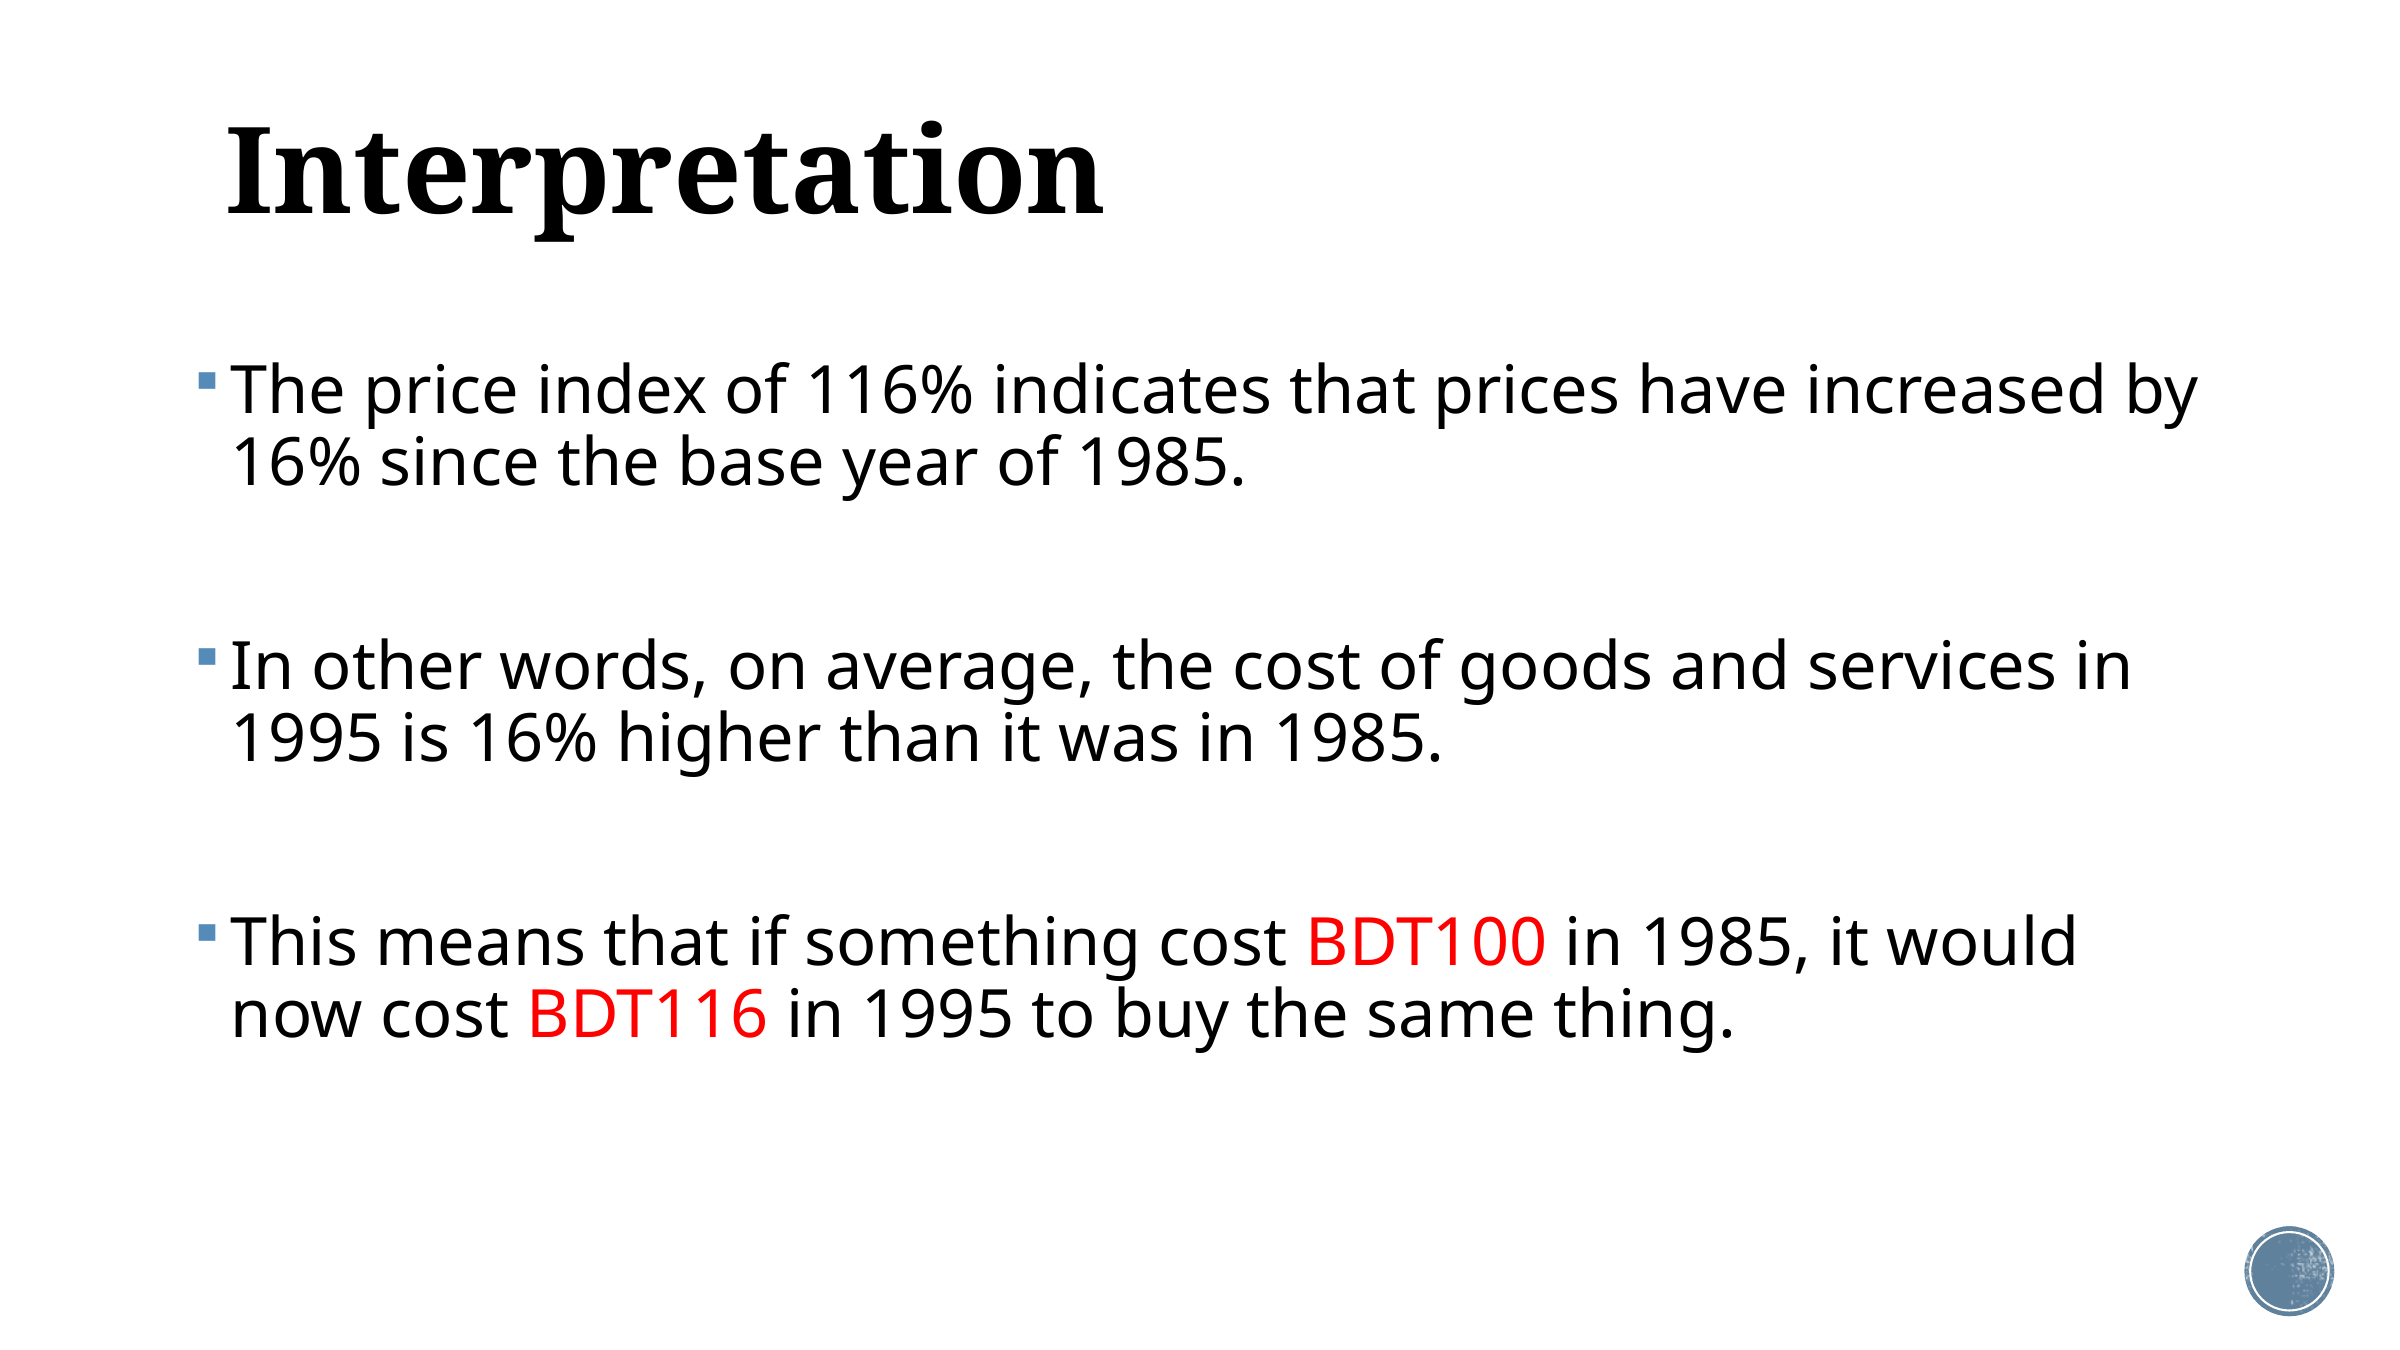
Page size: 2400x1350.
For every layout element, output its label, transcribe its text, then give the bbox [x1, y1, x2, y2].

title Interpretation [210, 16, 2191, 333]
list The price index of 116% indicates that prices have increased by 16% since the base year of 1985. In other words, on average, the cost of goods and services in 1995 is 16% higher than it was in 1985. This means that if something cost BDT100 in 1985, it would now cost BDT116 in 1995 to buy the same thing. [179, 348, 2220, 1168]
